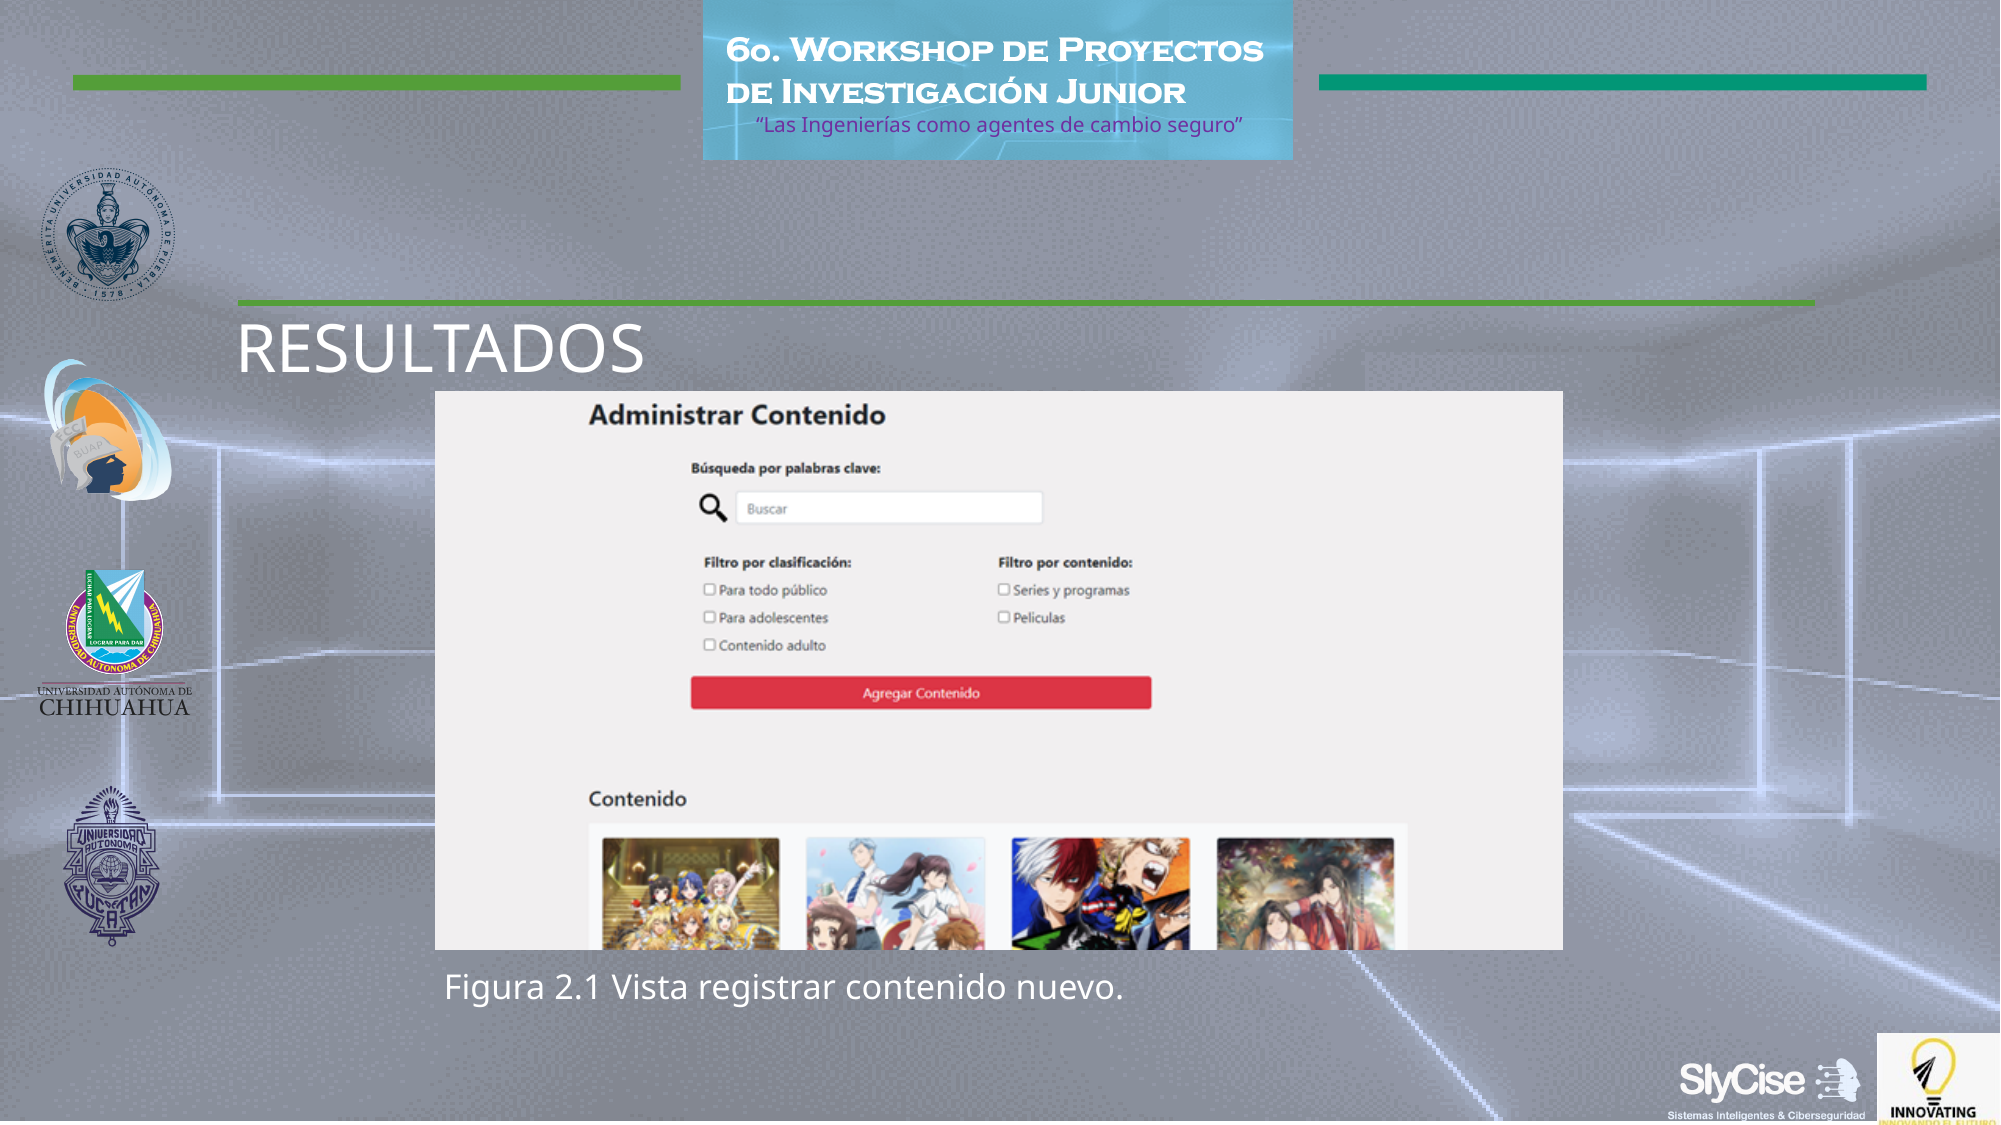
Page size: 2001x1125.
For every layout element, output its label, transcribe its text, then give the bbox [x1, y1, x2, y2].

picture [35, 563, 194, 722]
picture [41, 168, 175, 301]
title Resultados [220, 307, 1796, 480]
picture [61, 784, 160, 948]
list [435, 391, 1563, 950]
picture [703, 0, 1293, 160]
picture [1877, 1033, 2000, 1125]
text_box Figura 2.1 Vista registrar contenido nuevo. [428, 950, 1236, 1047]
picture [44, 359, 177, 501]
